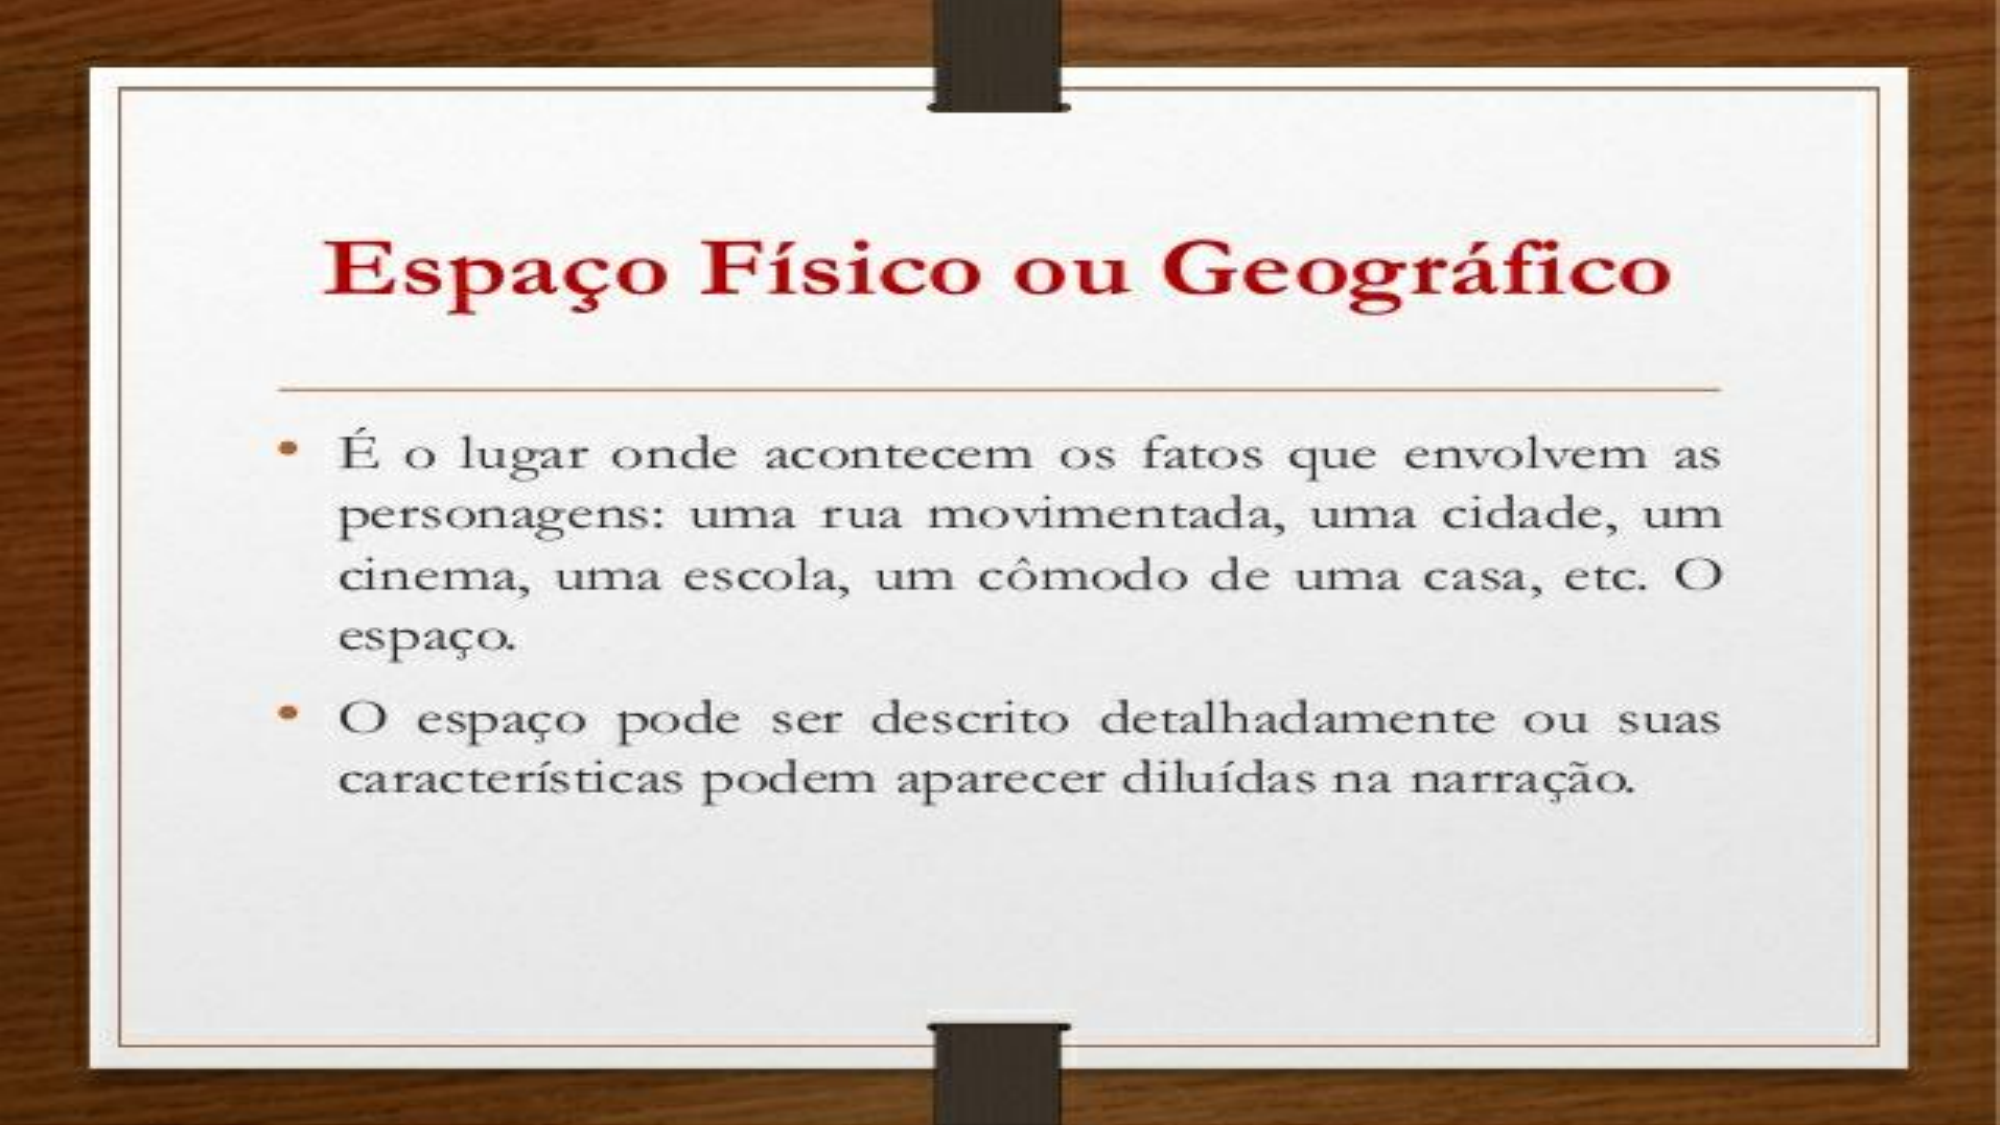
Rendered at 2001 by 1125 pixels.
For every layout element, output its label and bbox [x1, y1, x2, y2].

list [0, 0, 2000, 1125]
